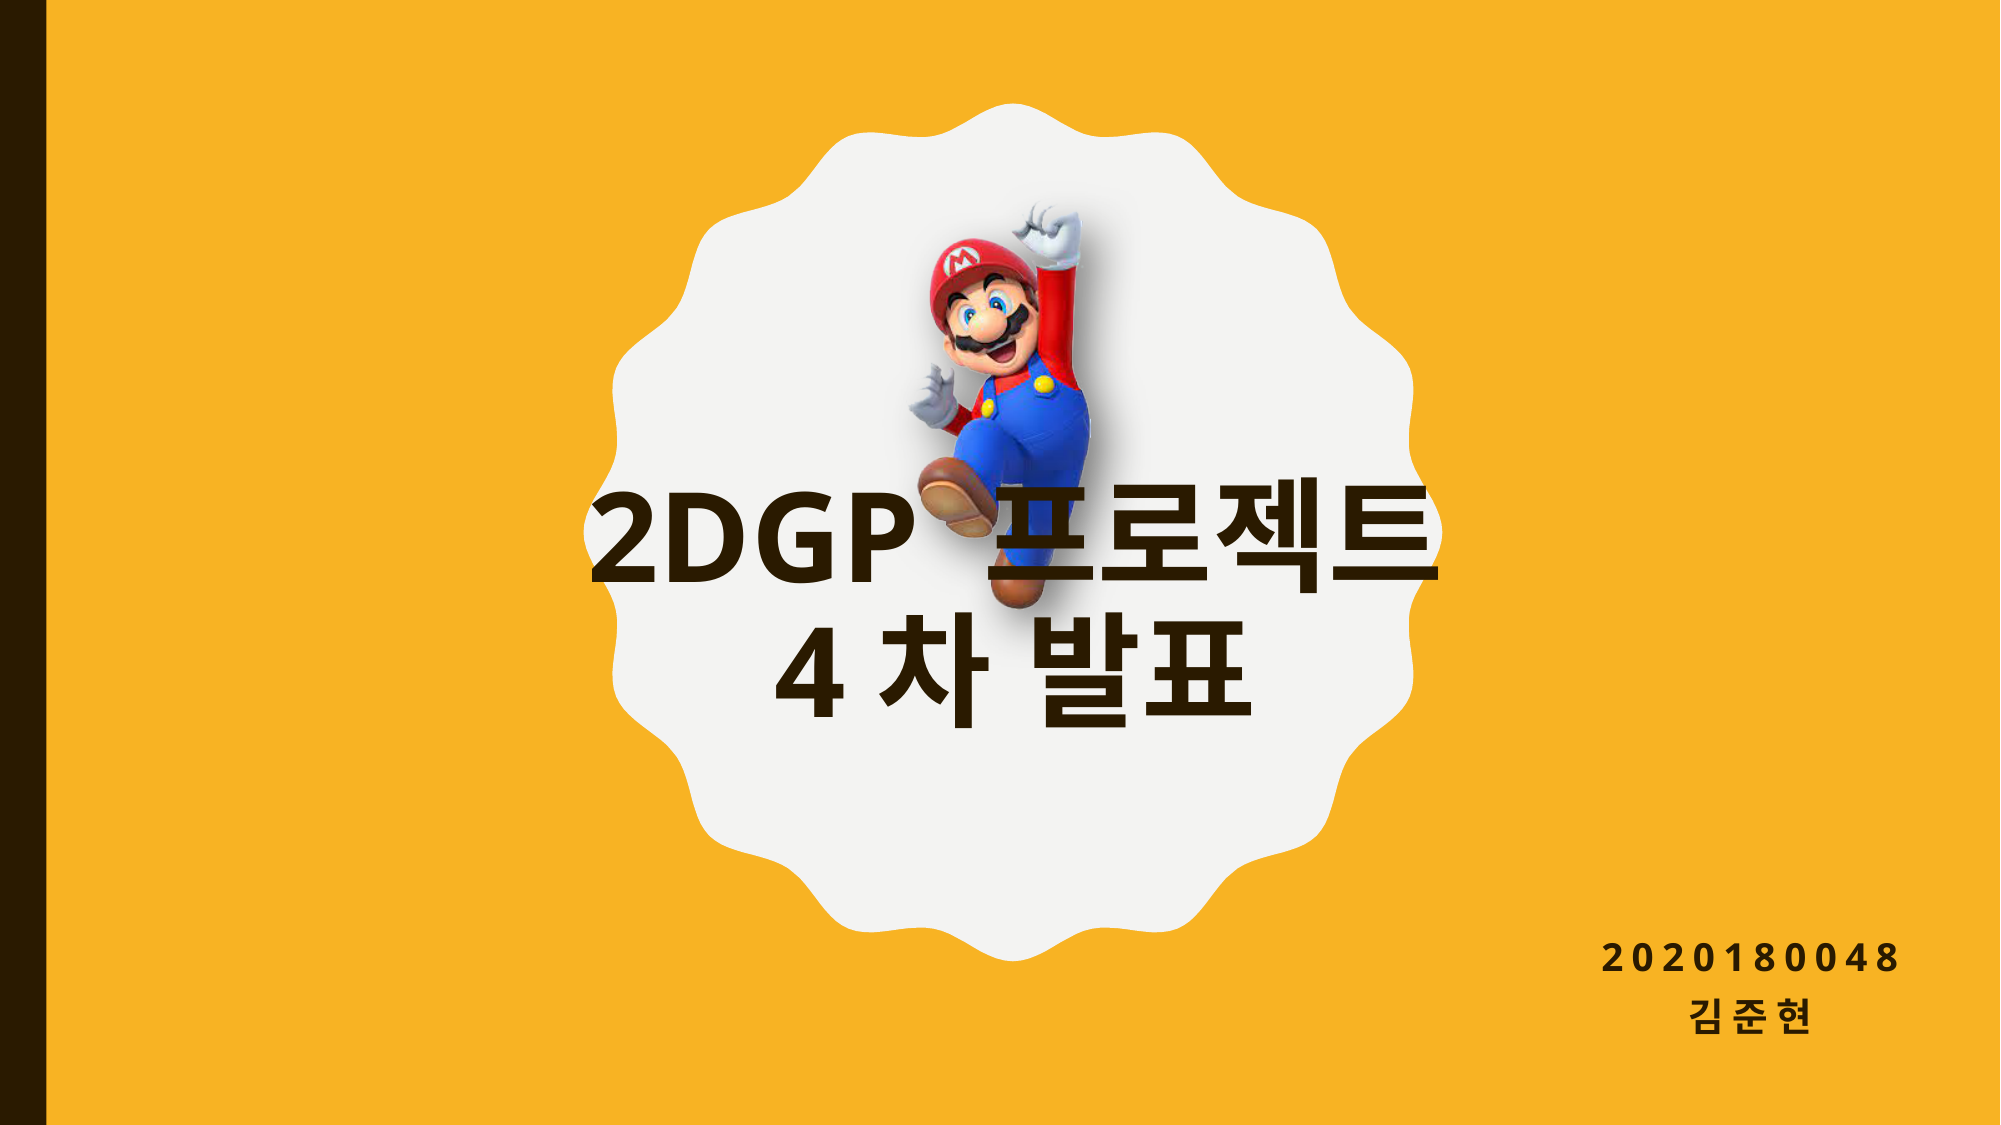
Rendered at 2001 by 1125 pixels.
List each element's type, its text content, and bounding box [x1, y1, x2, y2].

picture [906, 197, 1091, 610]
title 2DGP 프로젝트 4차 발표 [265, 413, 1766, 805]
subtitle 2020180048 김준현 [1090, 925, 2000, 1048]
